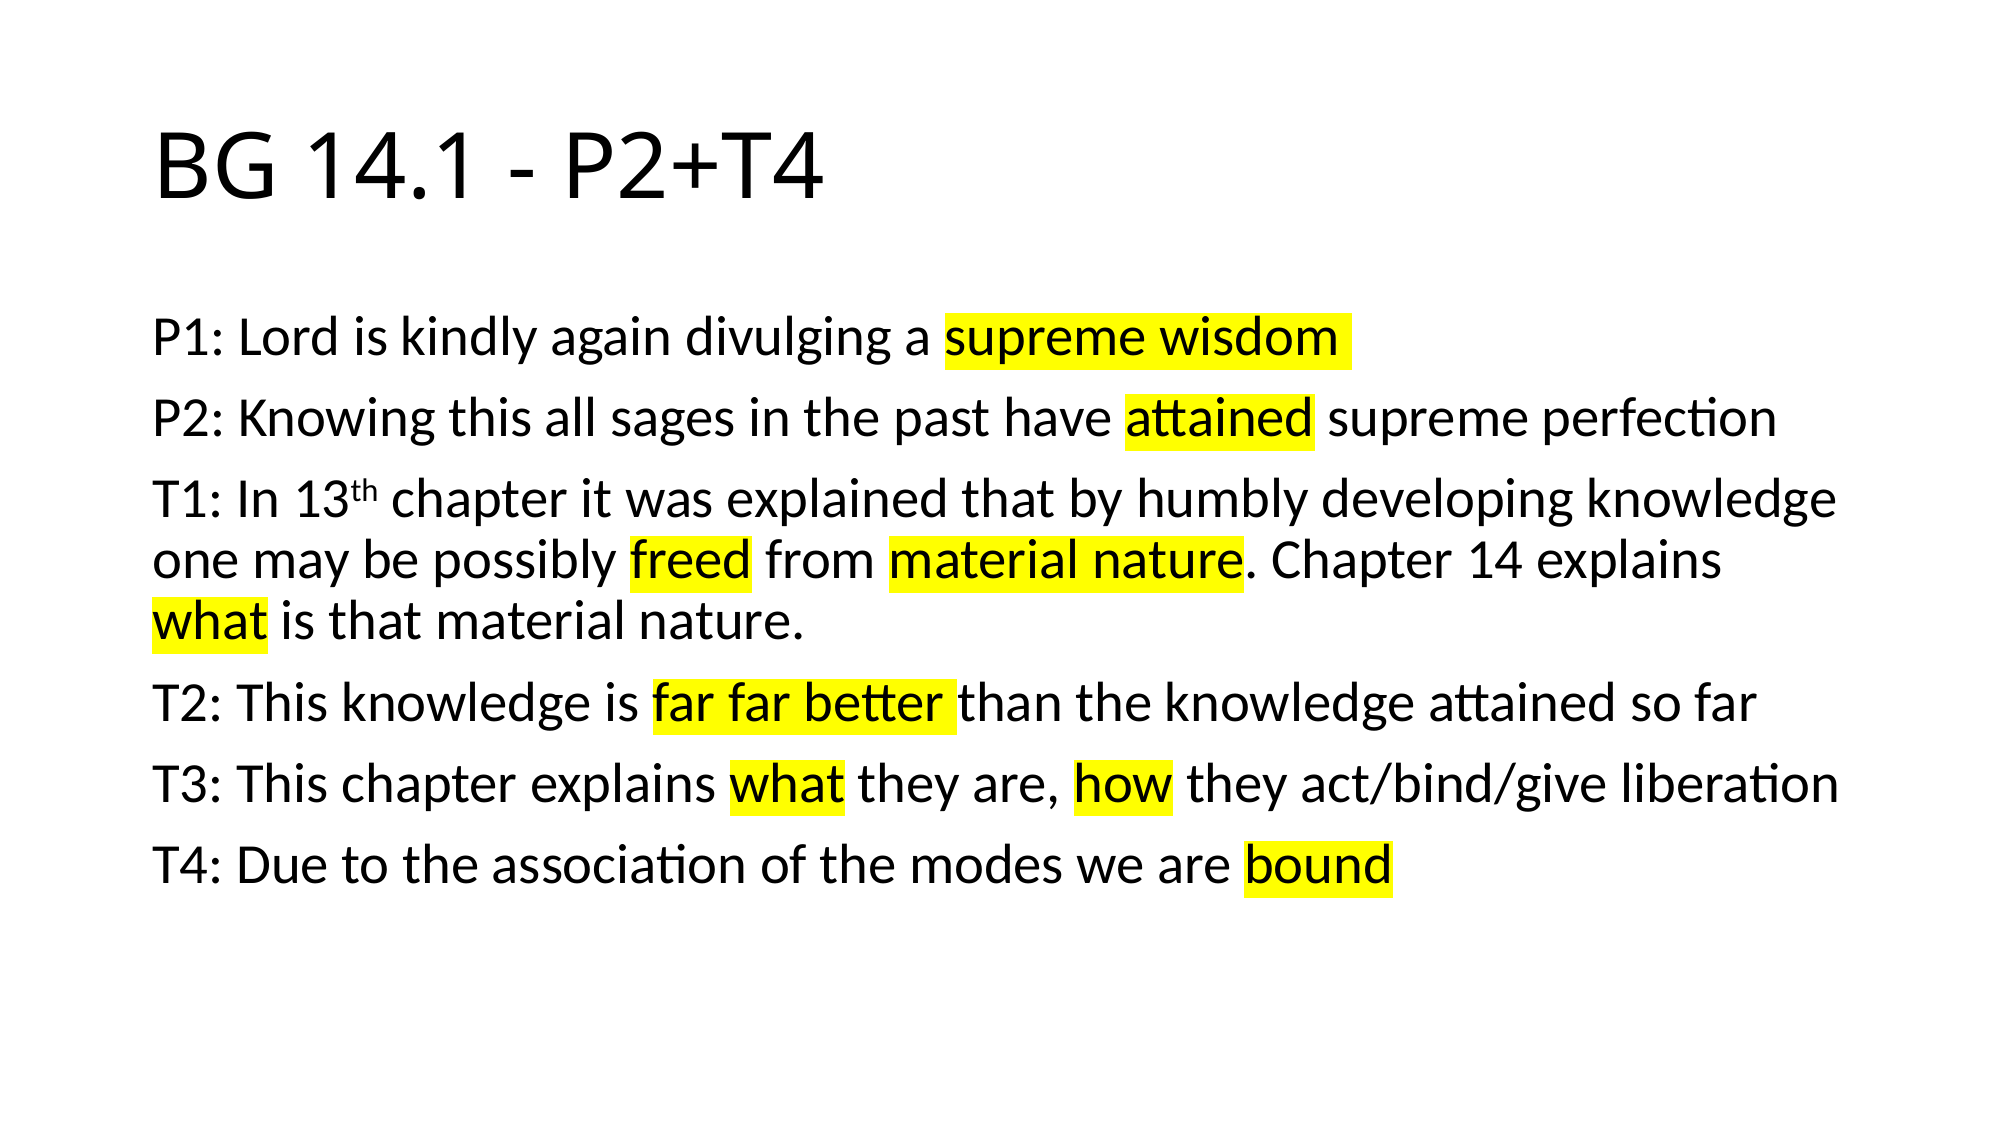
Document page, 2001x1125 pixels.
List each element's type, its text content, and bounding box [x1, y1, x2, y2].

list P1: Lord is kindly again divulging a supreme wisdom P2: Knowing this all sages in the past have attained supreme perfection T1: In 13th chapter it was explained that by humbly developing knowledge one may be possibly freed from material nature. Chapter 14 explains what is that material nature. T2: This knowledge is far far better than the knowledge attained so far T3: This chapter explains what they are, how they act/bind/give liberation T4: Due to the association of the modes we are bound [137, 299, 1863, 1014]
title BG 14.1 - P2+T4 [137, 59, 1863, 278]
